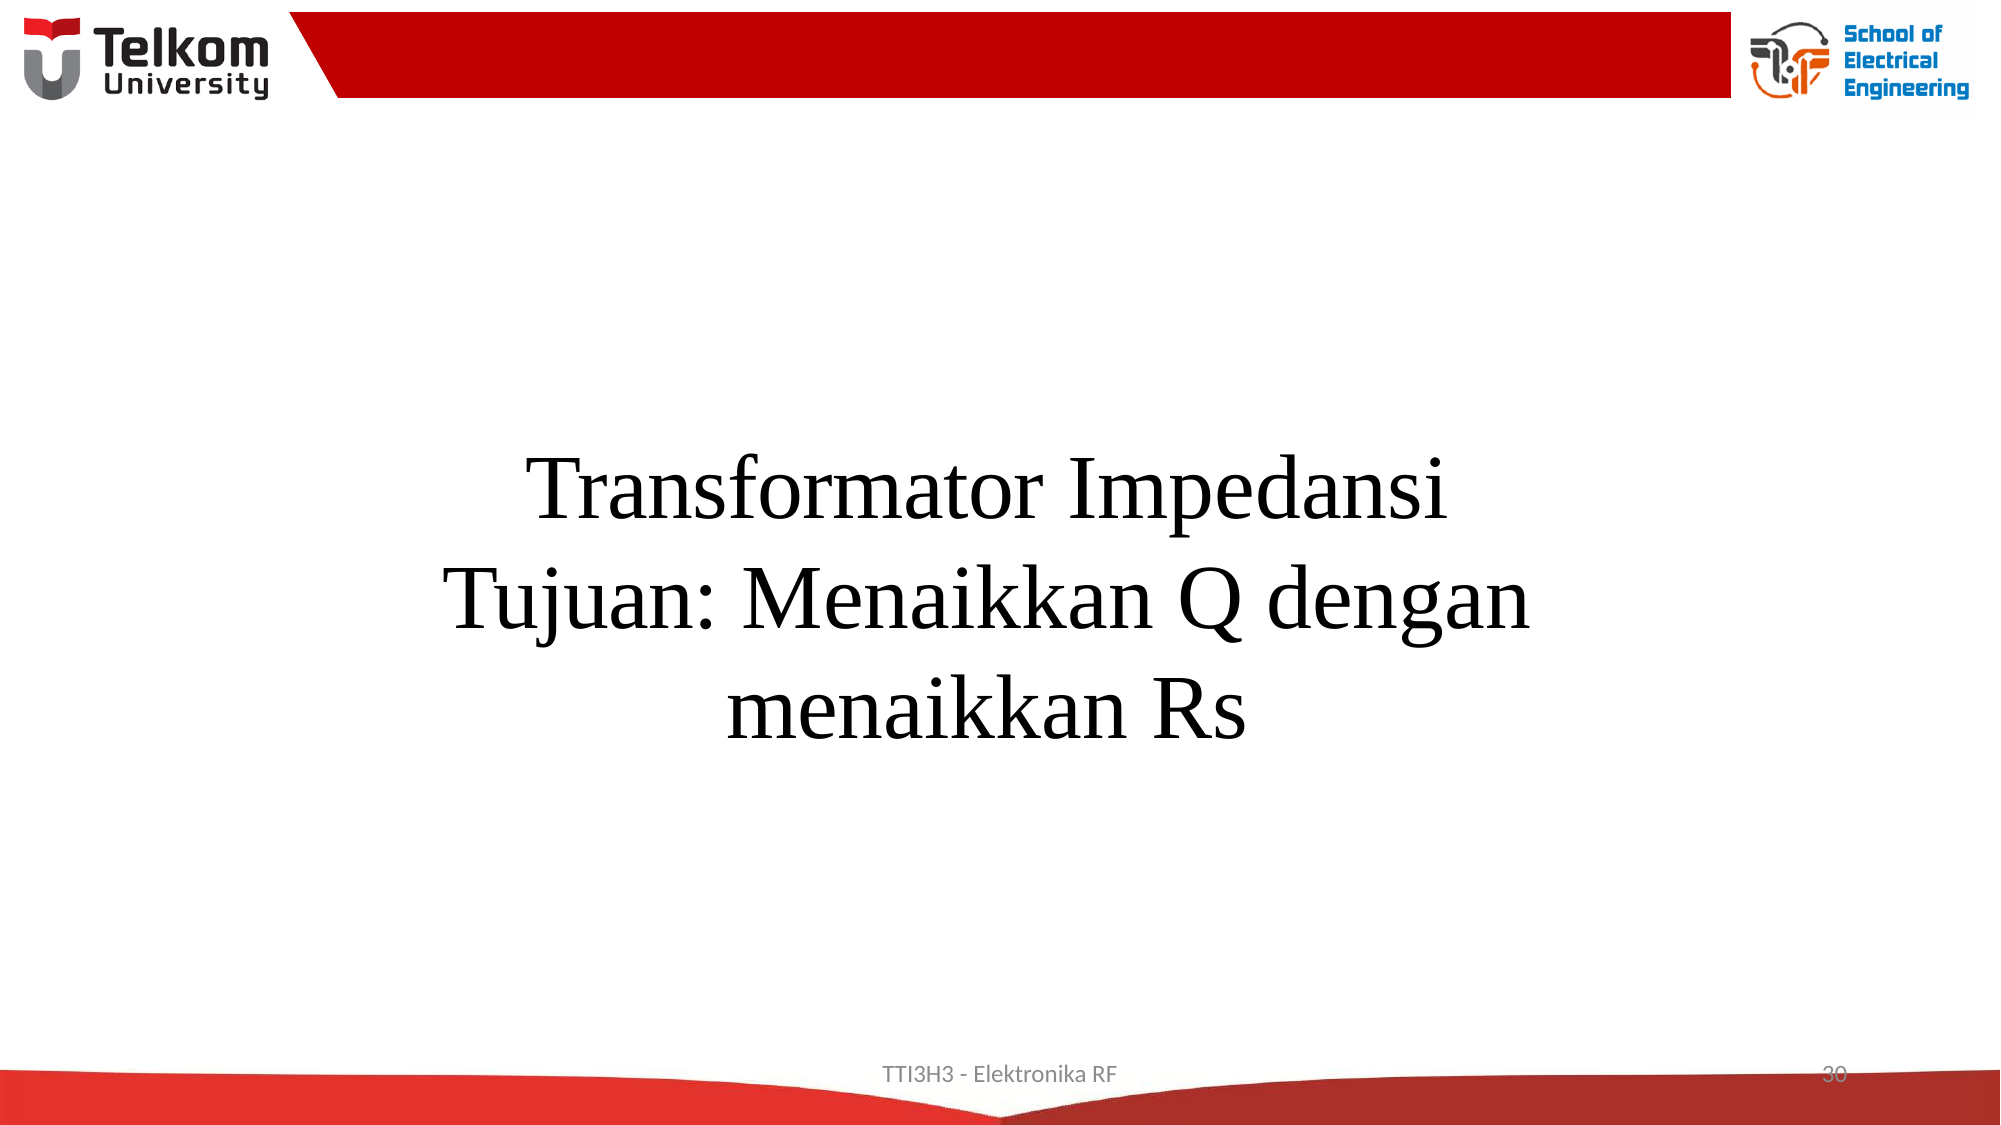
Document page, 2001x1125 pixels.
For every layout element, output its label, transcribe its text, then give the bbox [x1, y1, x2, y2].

picture [0, 1068, 2000, 1125]
slide_number 30 [1412, 1042, 1863, 1103]
picture [1728, 0, 1977, 123]
picture [21, 16, 271, 102]
title Transformator Impedansi Tujuan: Menaikkan Q dengan menaikkan Rs [338, 515, 1633, 669]
footer TTI3H3 - Elektronika RF [662, 1042, 1338, 1103]
